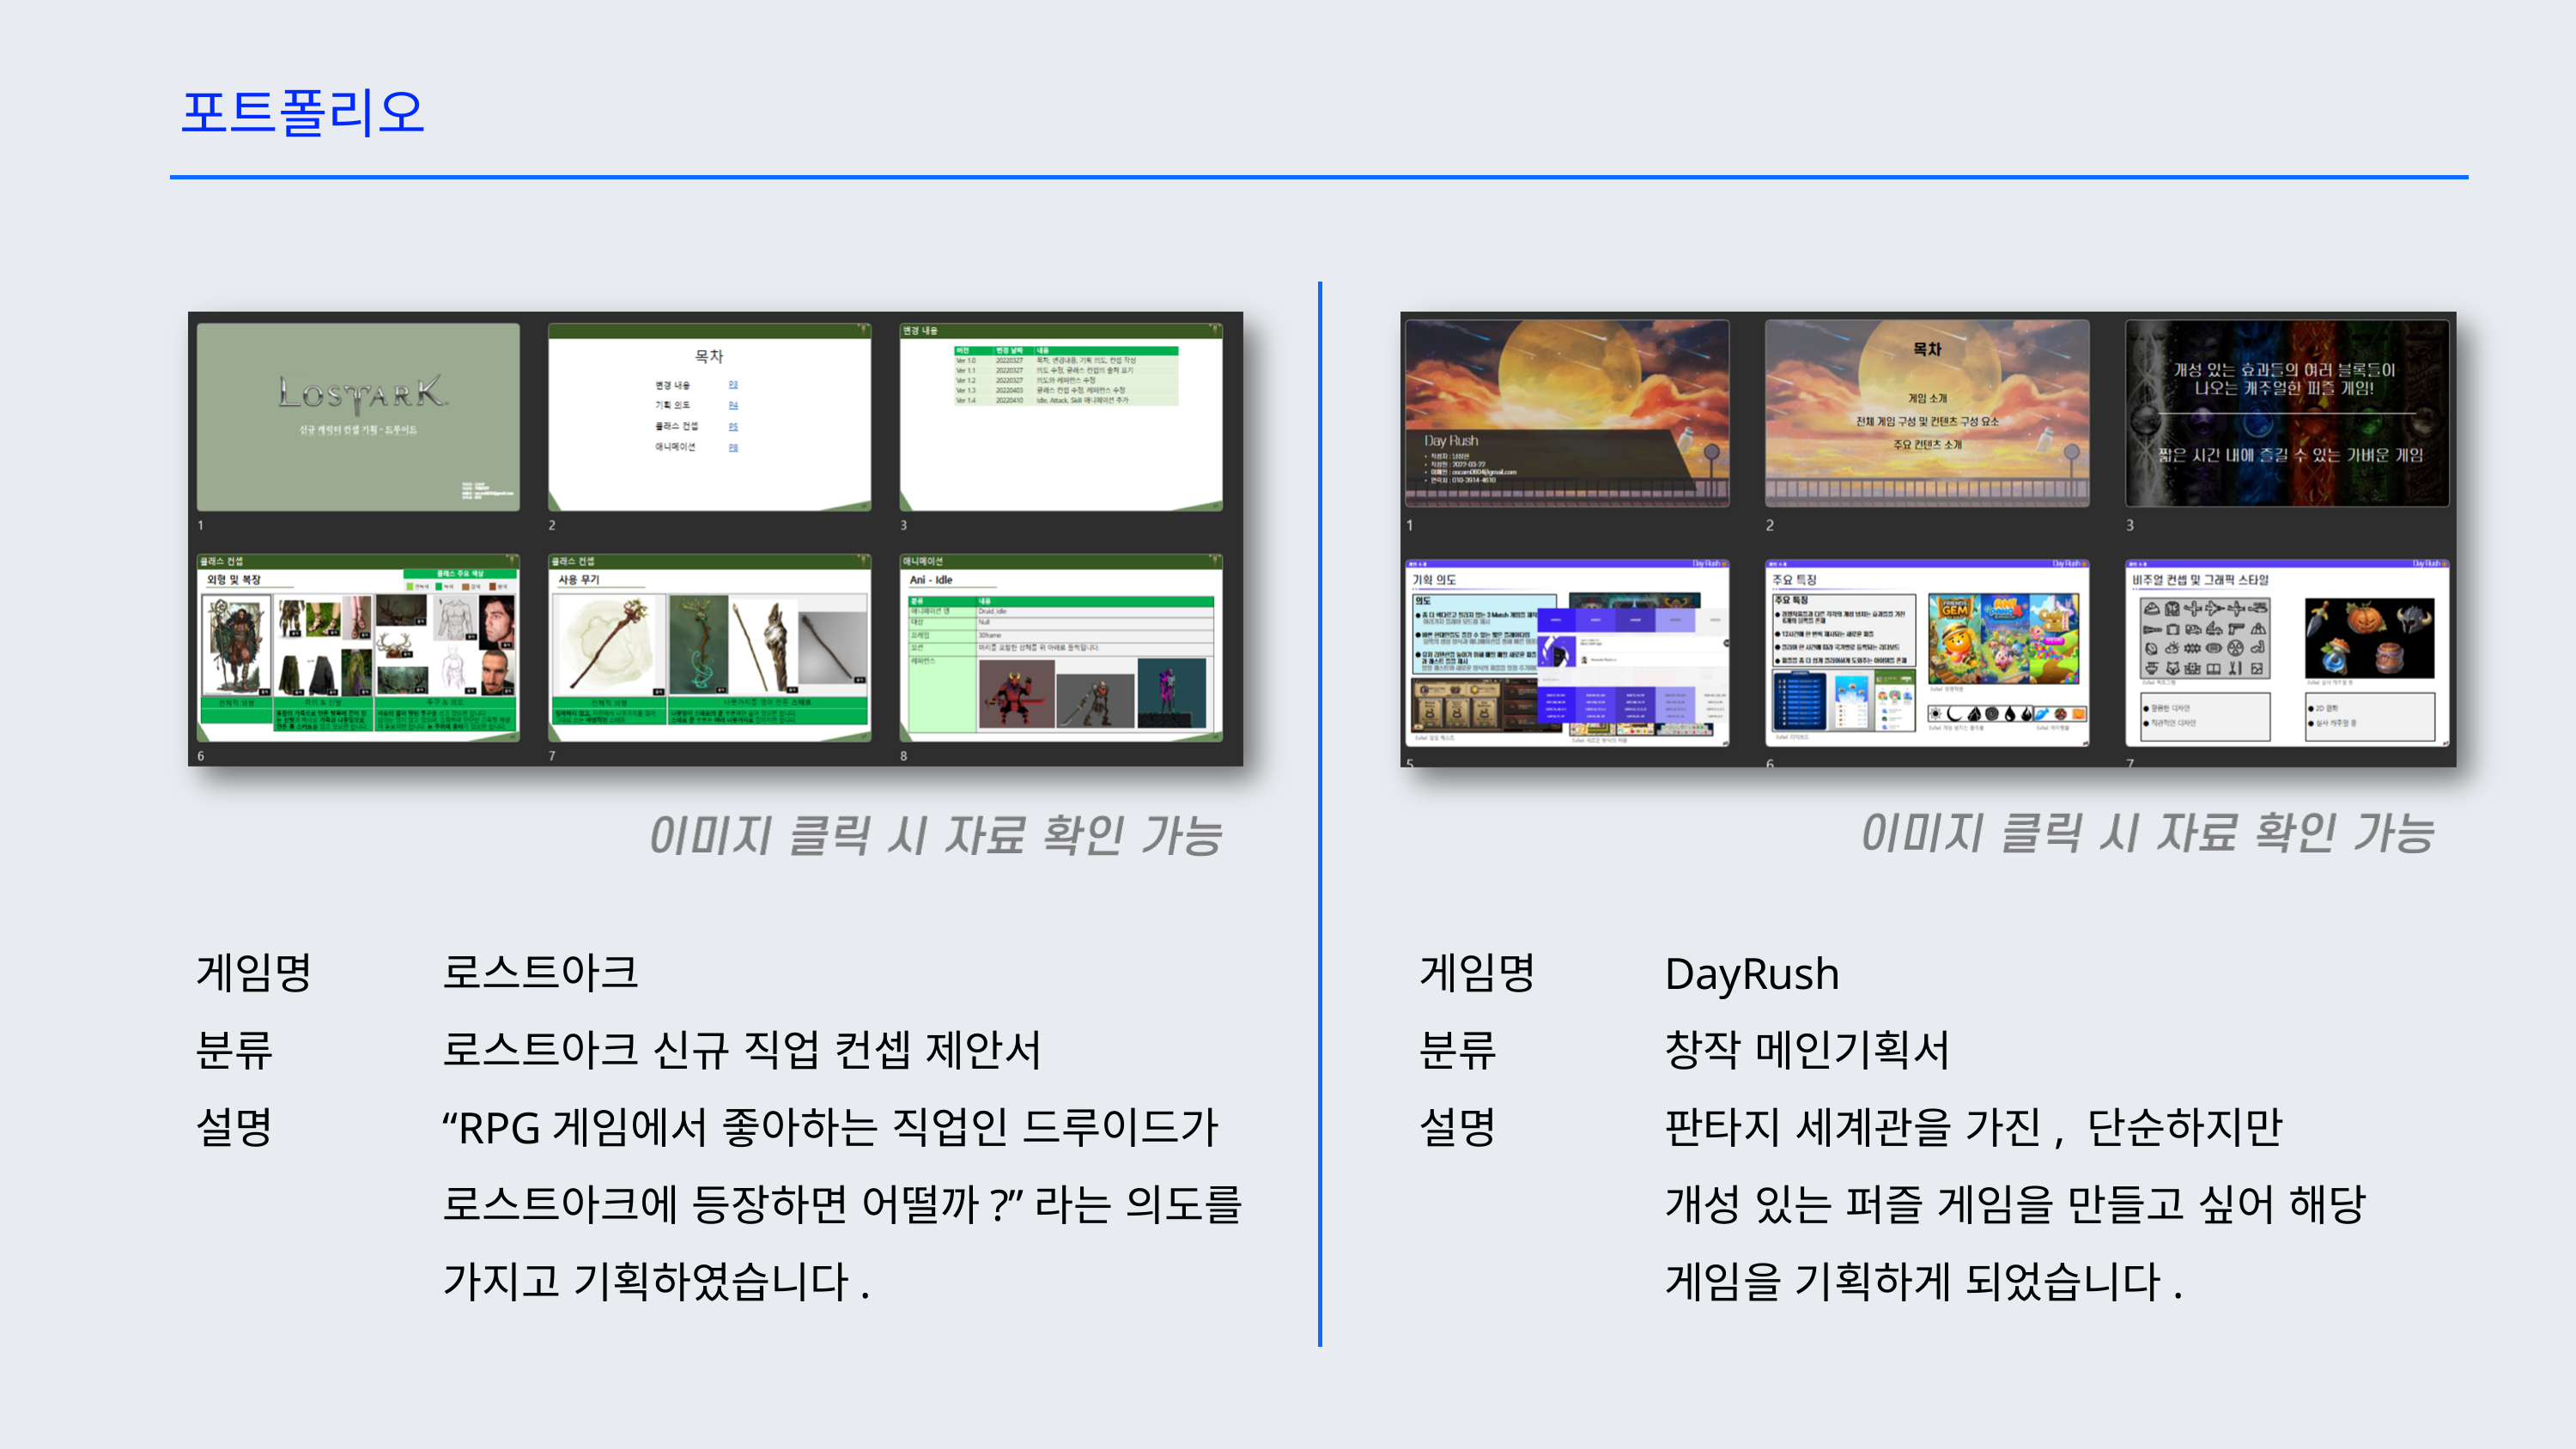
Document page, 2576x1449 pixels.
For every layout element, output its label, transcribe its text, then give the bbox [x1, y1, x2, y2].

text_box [182, 913, 1264, 1309]
picture [1373, 283, 2512, 886]
text_box 포트폴리오 [167, 73, 1607, 151]
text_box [1406, 913, 2480, 1309]
picture [161, 283, 1299, 888]
